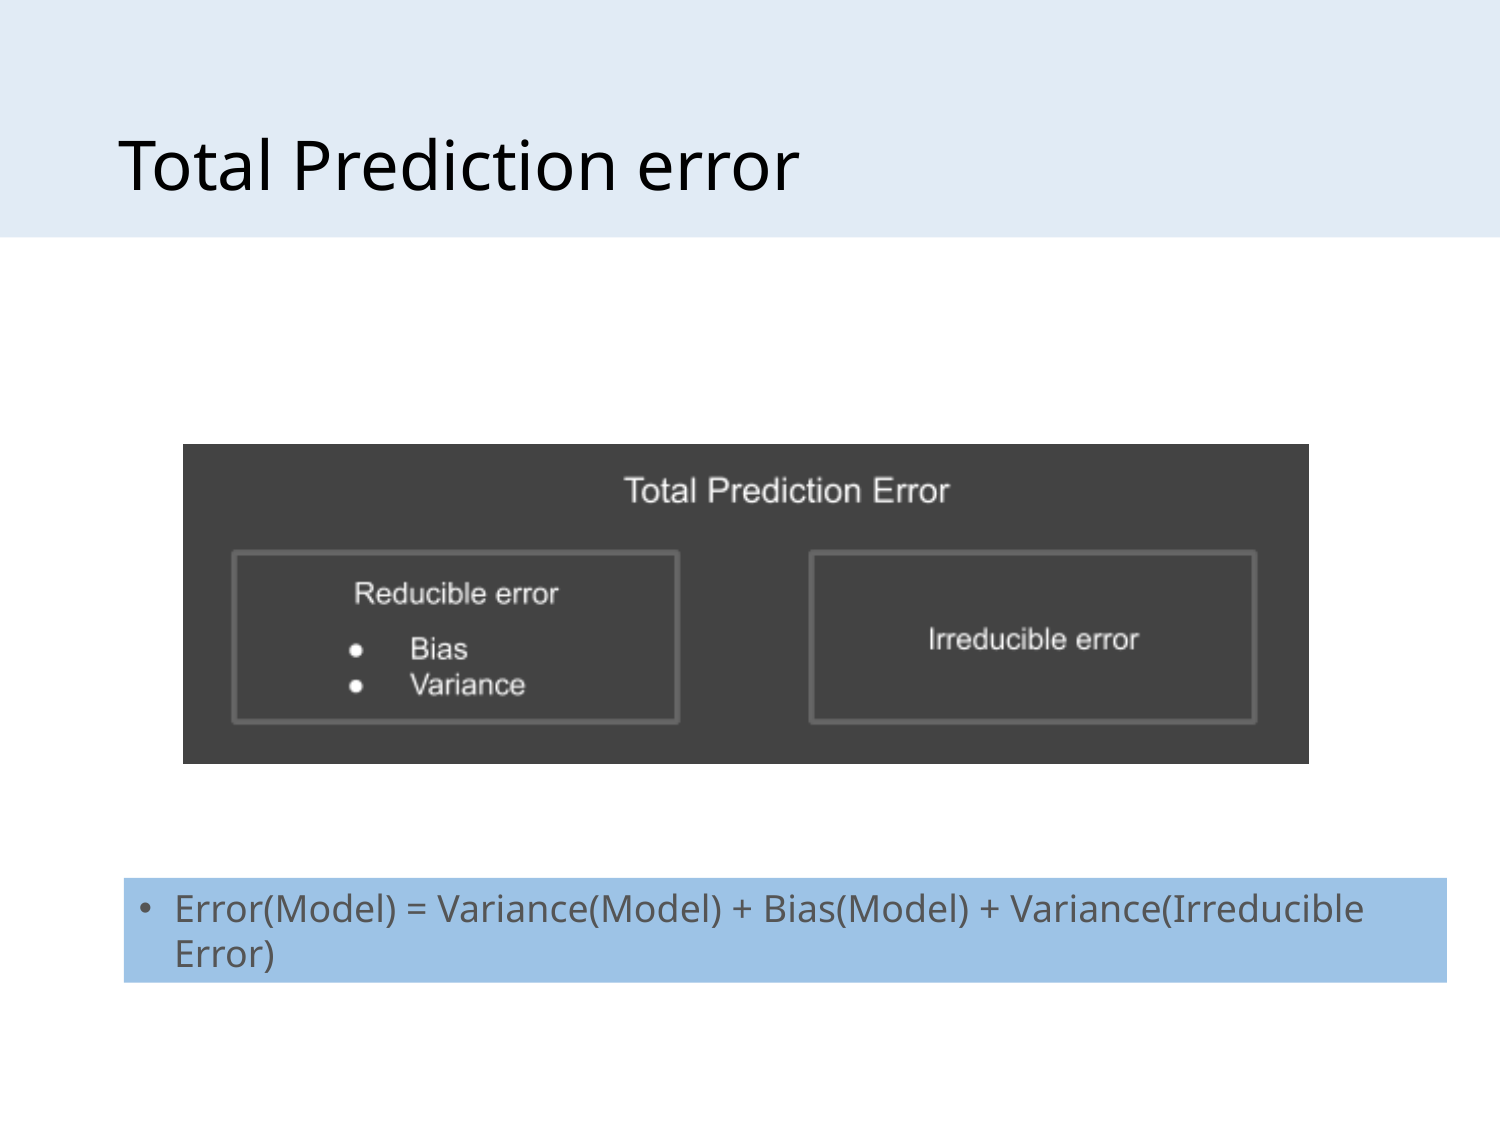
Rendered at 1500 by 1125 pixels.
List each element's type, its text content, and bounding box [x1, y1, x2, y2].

picture [182, 444, 1309, 764]
text_box Error(Model) = Variance(Model) + Bias(Model) + Variance(Irreducible Error) [123, 877, 1447, 983]
title Total Prediction error [103, 59, 1397, 278]
